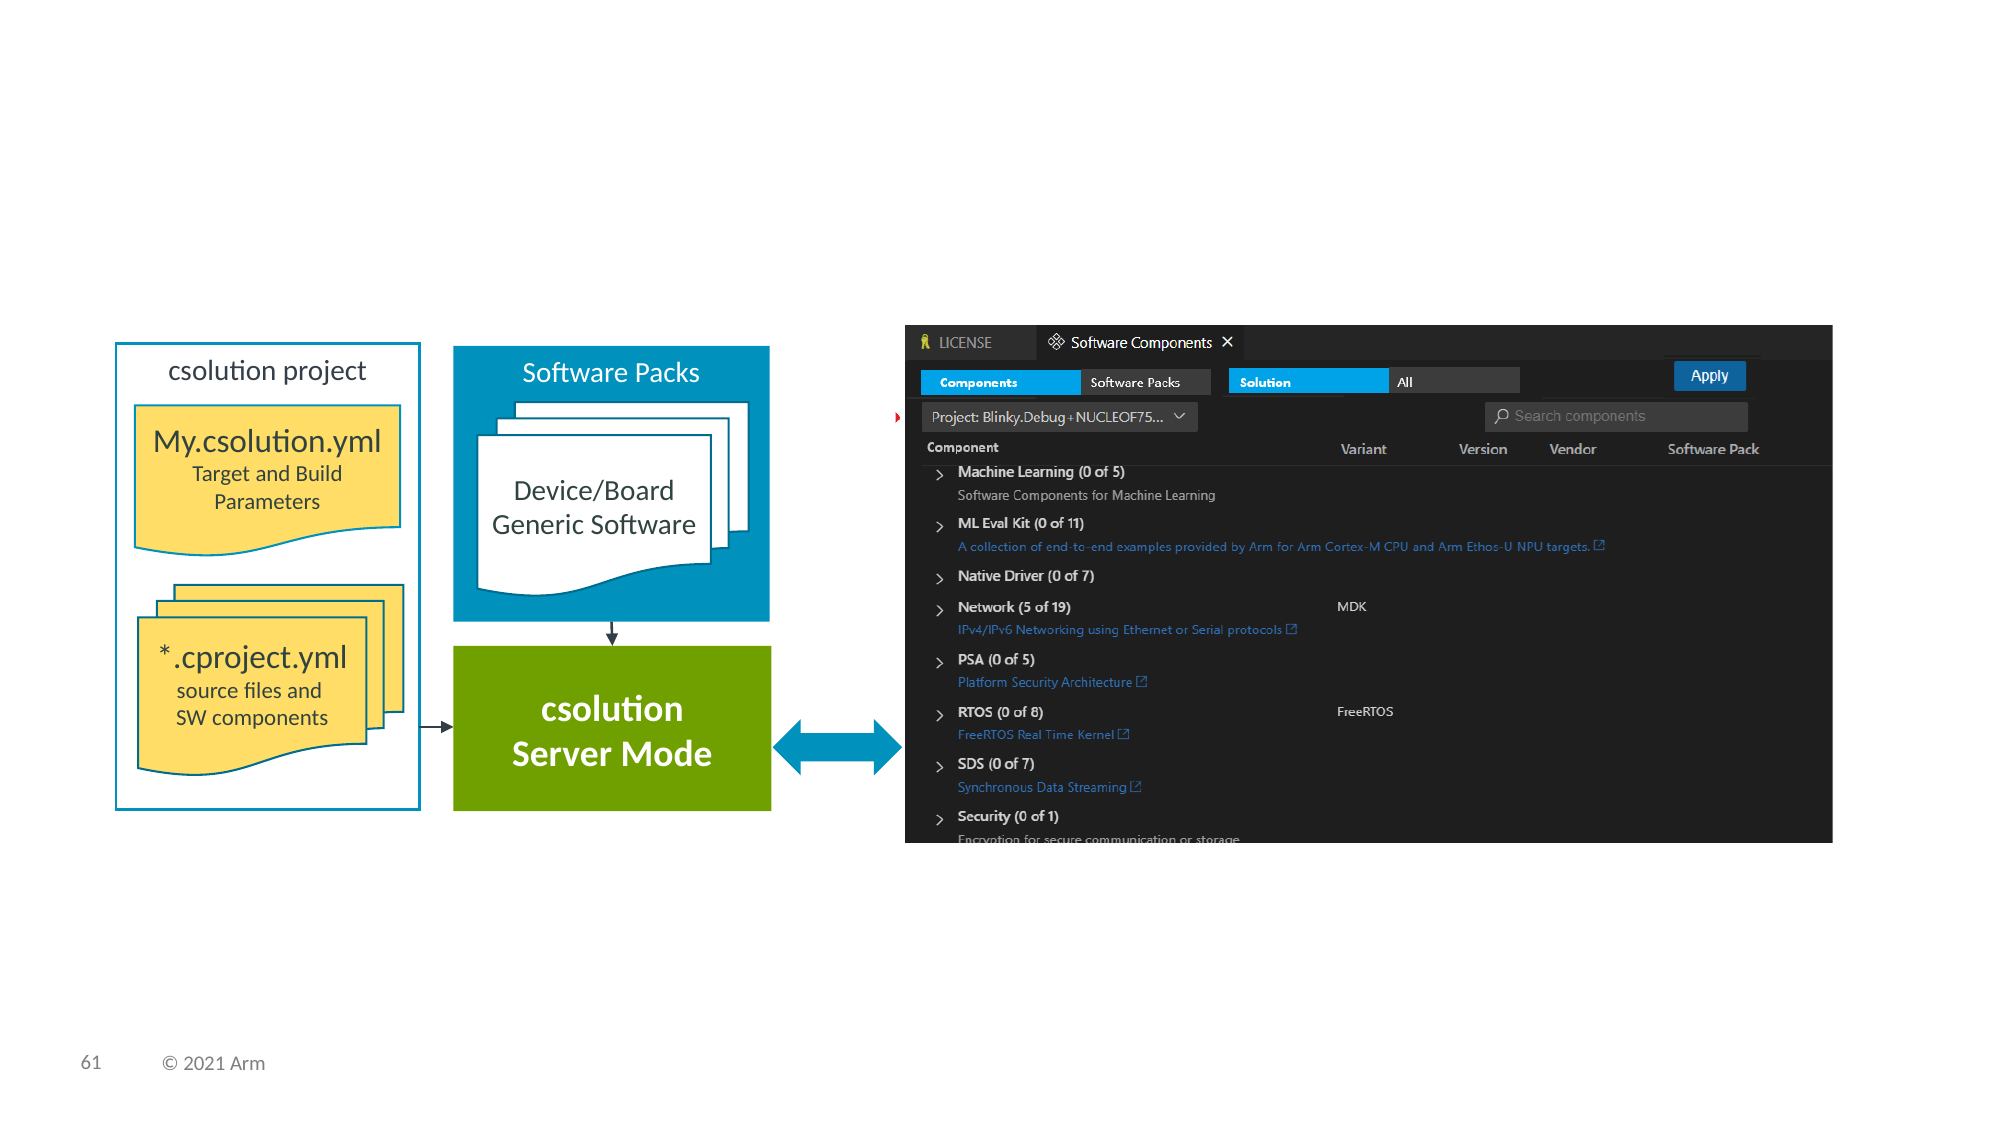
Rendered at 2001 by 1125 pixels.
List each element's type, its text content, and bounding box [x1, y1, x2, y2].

text_box csolution project [115, 342, 421, 811]
picture [895, 305, 1833, 843]
text_box Software Packs [452, 345, 771, 623]
text_box csolution Server Mode [452, 645, 772, 812]
text_box My.csolution.yml Target and Build Parameters [133, 404, 402, 557]
text_box [771, 716, 895, 778]
text_box Device/Board Generic Software [476, 401, 750, 597]
